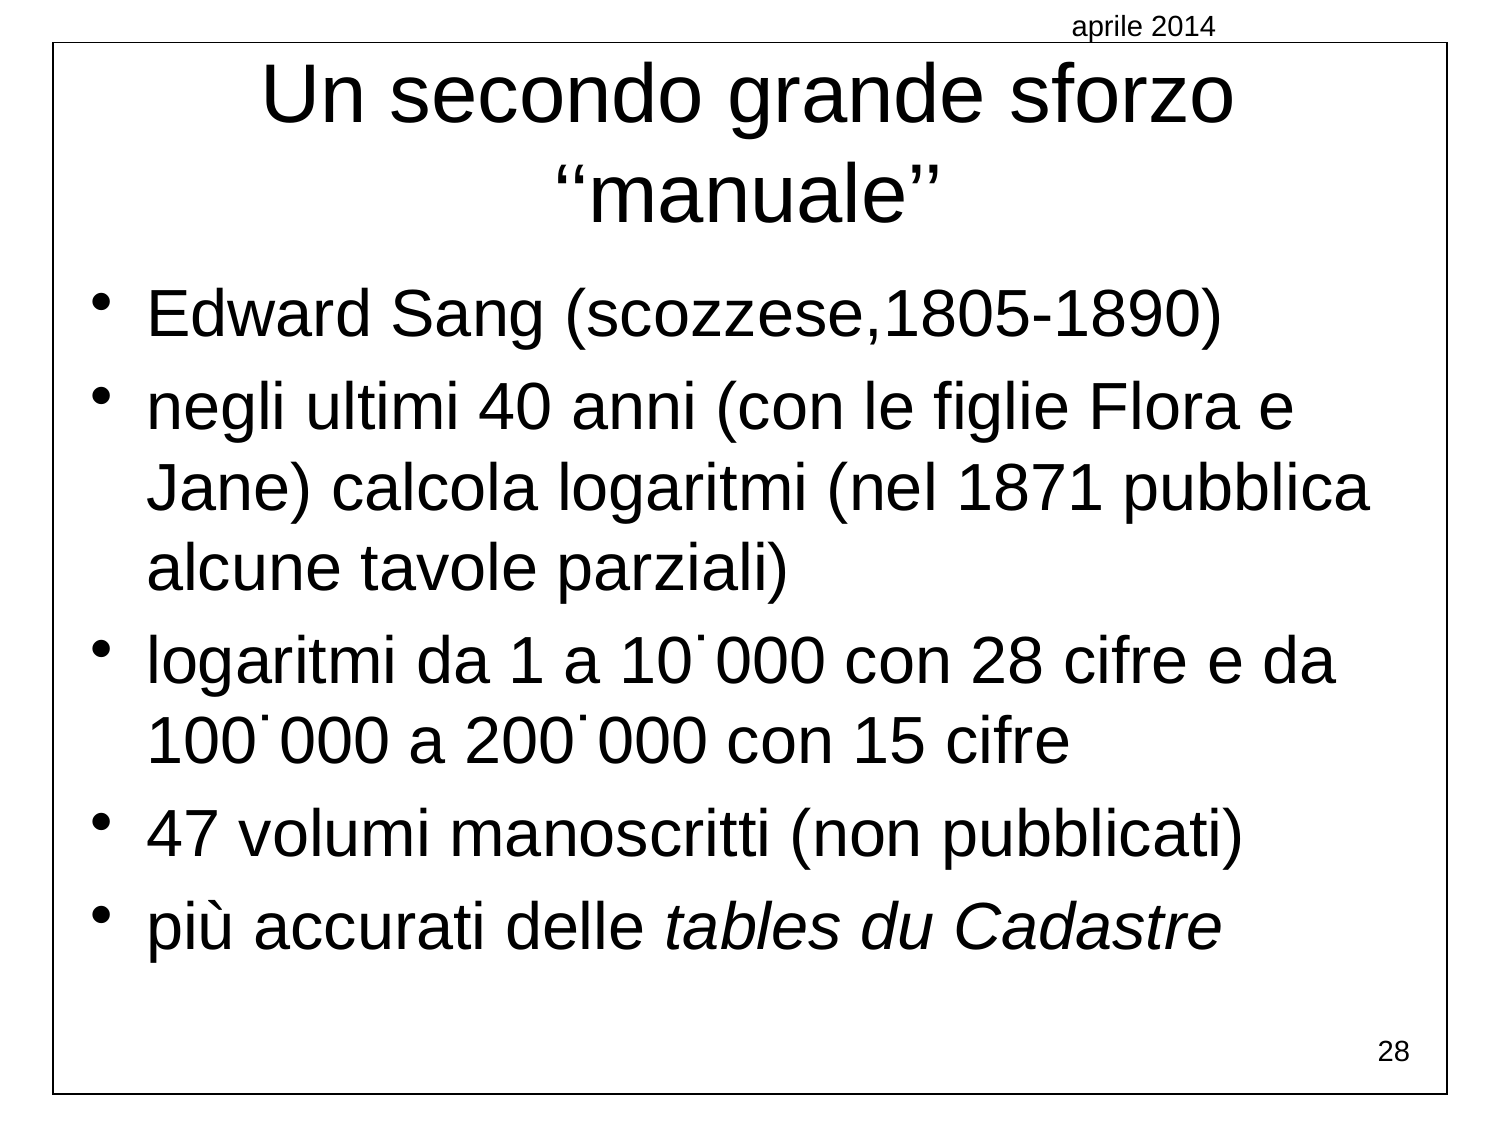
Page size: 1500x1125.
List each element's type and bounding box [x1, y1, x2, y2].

text_box [52, 0, 1448, 1095]
